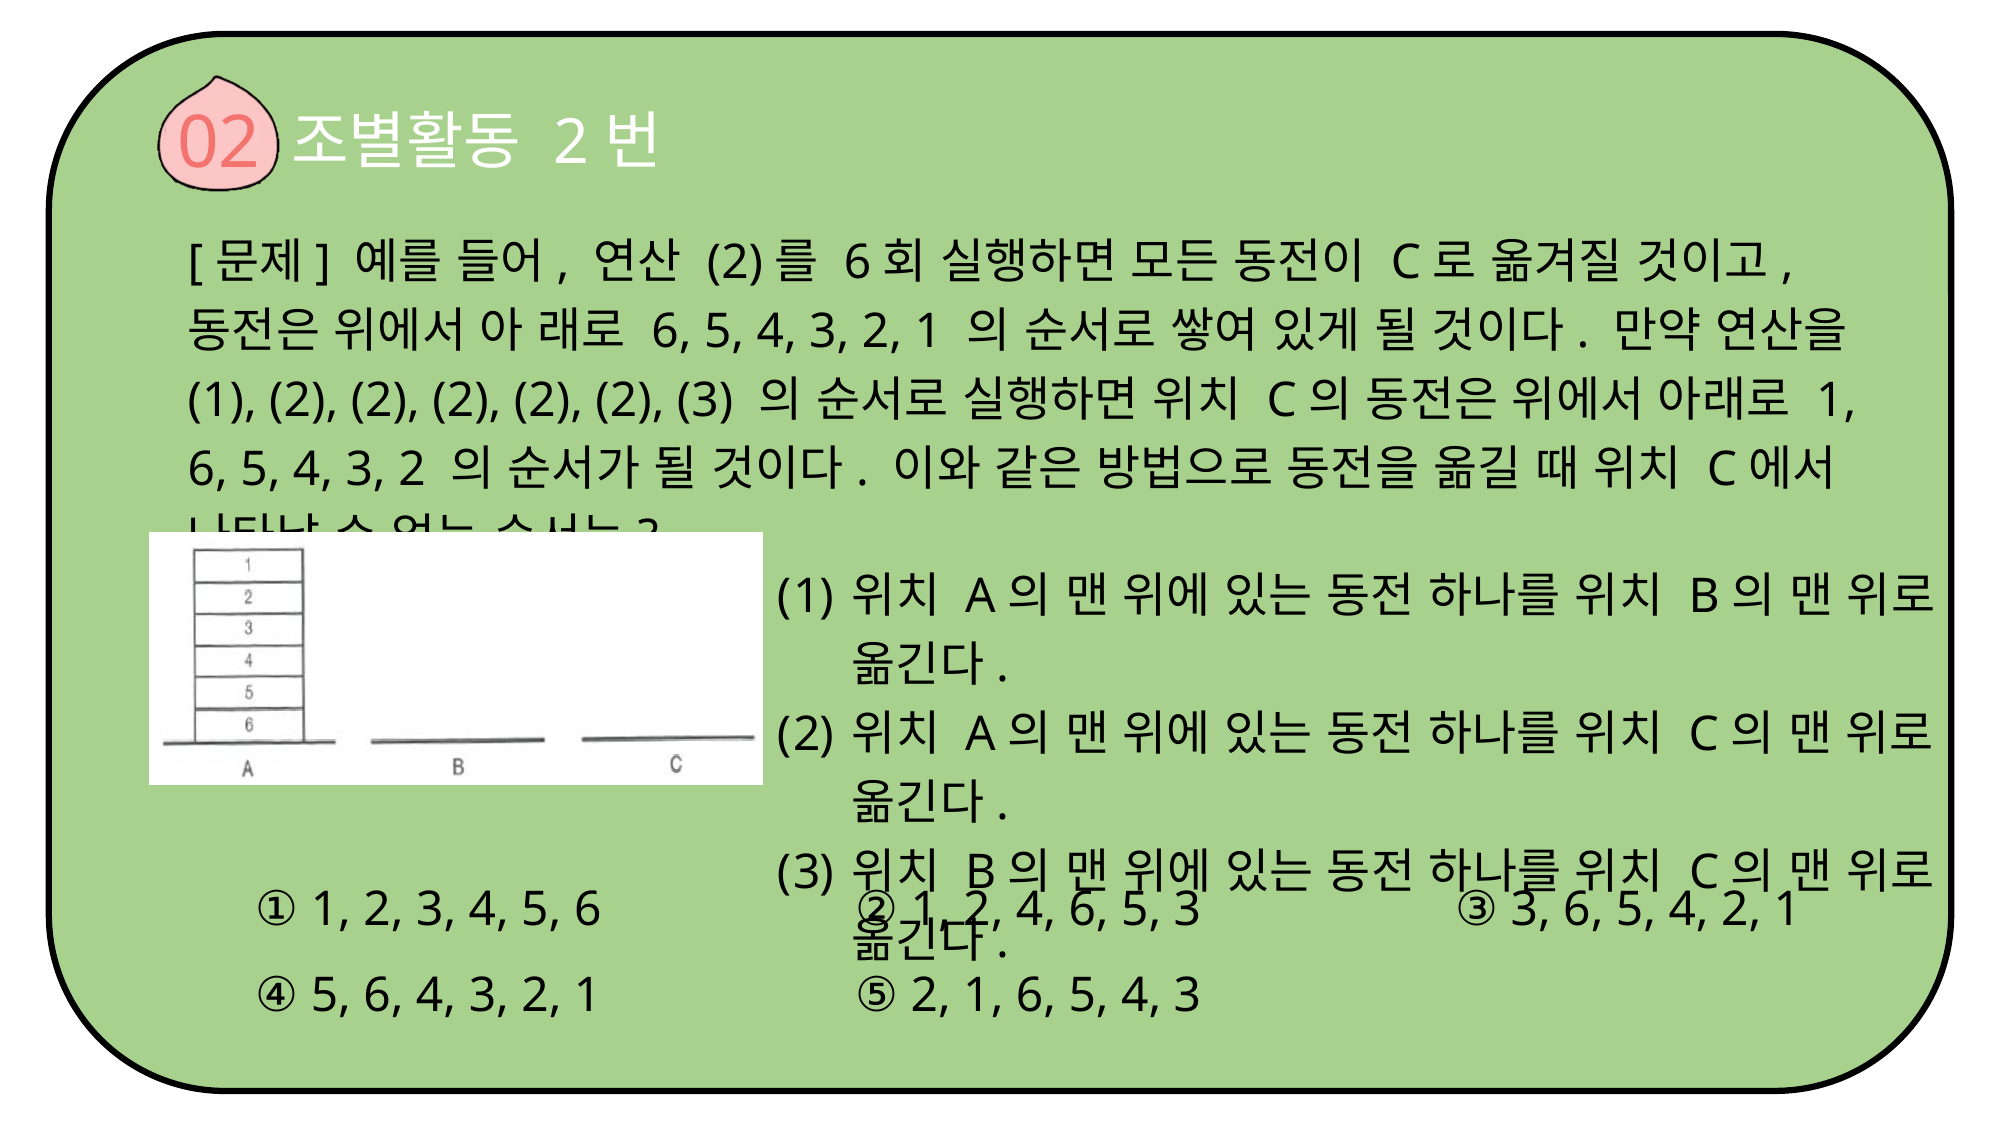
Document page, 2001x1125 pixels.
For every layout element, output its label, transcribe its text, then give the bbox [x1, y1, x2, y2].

text_box 위치 A의 맨 위에 있는 동전 하나를 위치 B의 맨 위로 옮긴다. 위치 A의 맨 위에 있는 동전 하나를 위치 C의 맨 위로 옮긴다. 위치 B의 맨 위에 있는 동전 하나를 위치 C의 맨 위로 옮긴다. [762, 546, 2000, 975]
text_box [문제] 예를 들어, 연산 (2)를 6회 실행하면 모든 동전이 C로 옮겨질 것이고, 동전은 위에서 아 래로 6, 5, 4, 3, 2, 1 의 순서로 쌓여 있게 될 것이다. 만약 연산을 (1), (2), (2), (2), (2), (2), (3) 의 순서로 실행하면 위치 C의 동전은 위에서 아래로 1, 6, 5, 4, 3, 2 의 순서가 될 것이다. 이와 같은 방법으로 동전을 옮길 때 위치 C에서 나타날 수 없는 순서는? [172, 211, 1876, 546]
picture [149, 532, 763, 785]
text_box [149, 70, 1107, 194]
text_box ① 1, 2, 3, 4, 5, 6 ② 1, 2, 4, 6, 5, 3 ③ 3, 6, 5, 4, 2, 1 ④ 5, 6, 4, 3, 2, 1 ⑤ 2, 1, 6, 5, 4, 3 [240, 841, 1823, 1029]
text_box [47, 32, 1953, 1093]
